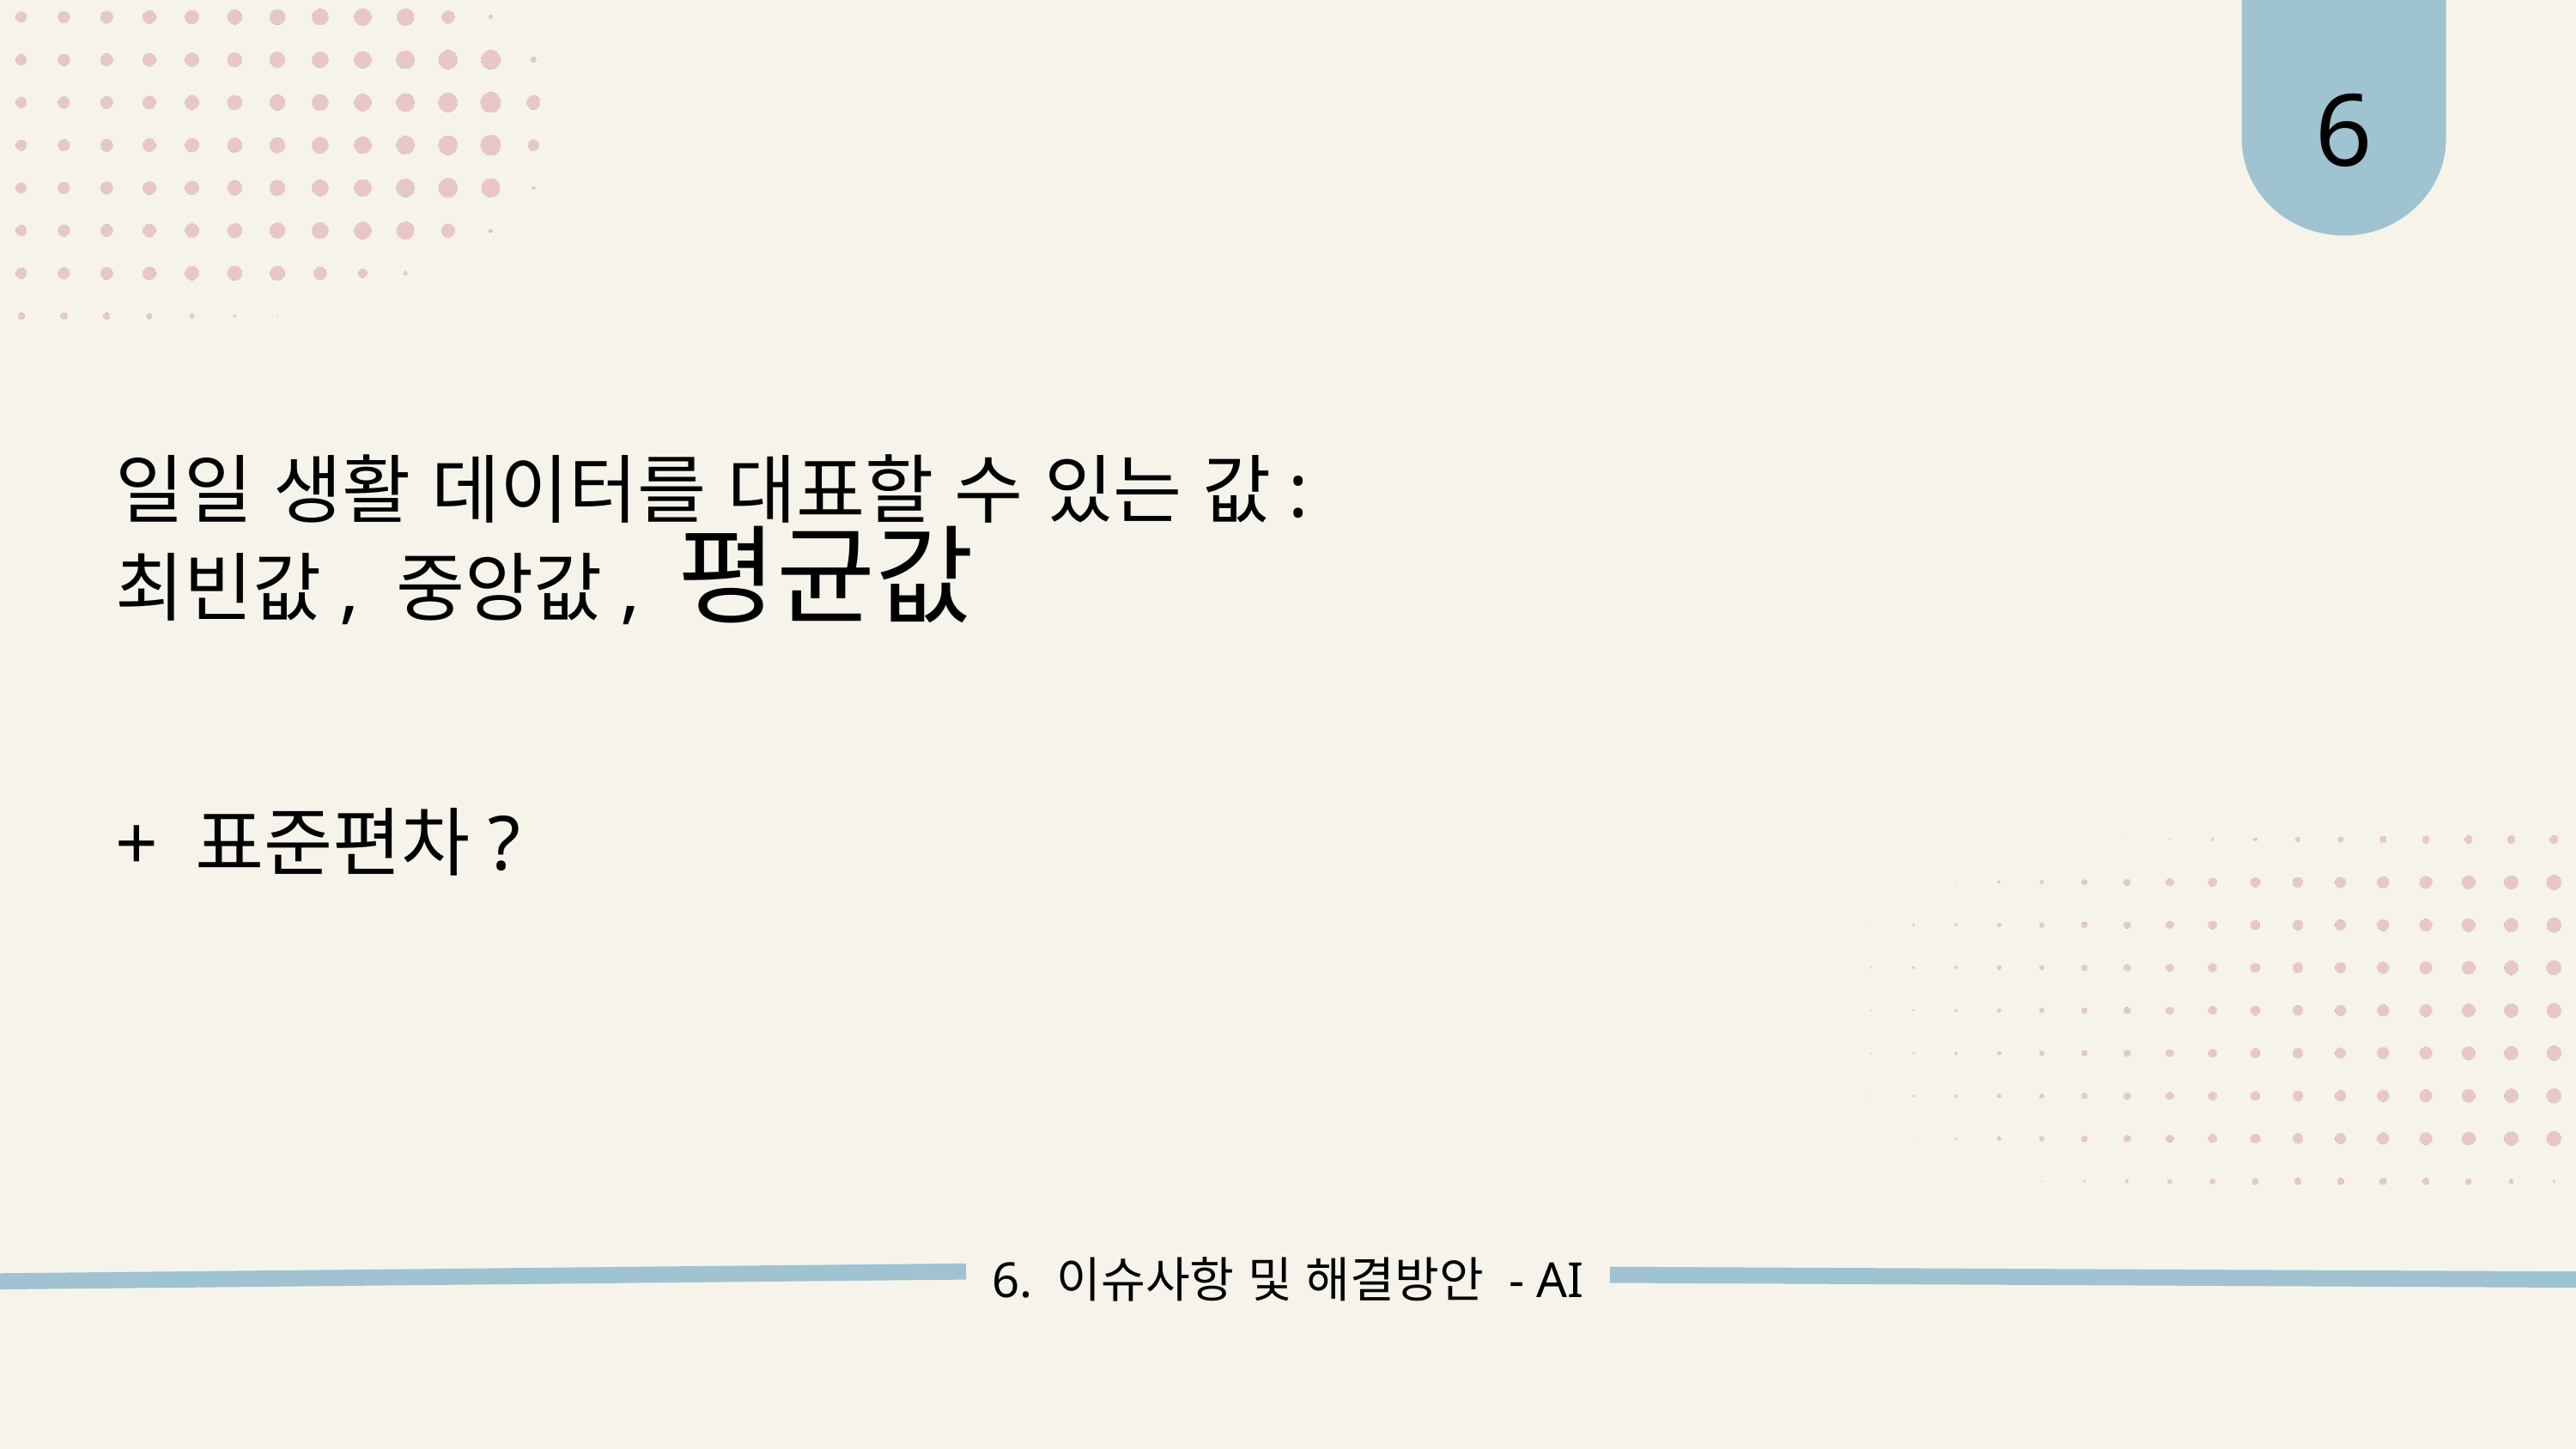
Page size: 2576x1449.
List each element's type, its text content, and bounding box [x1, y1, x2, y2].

text_box 6. 이슈사항 및 해결방안 - AI [803, 1239, 1773, 1307]
text_box [1828, 835, 2576, 1185]
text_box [2233, 0, 2455, 236]
text_box [0, 0, 540, 319]
text_box 일일 생활 데이터를 대표할 수 있는 값: 최빈값, 중앙값, 평균값 [115, 427, 2242, 637]
text_box + 표준편차? [115, 780, 566, 885]
